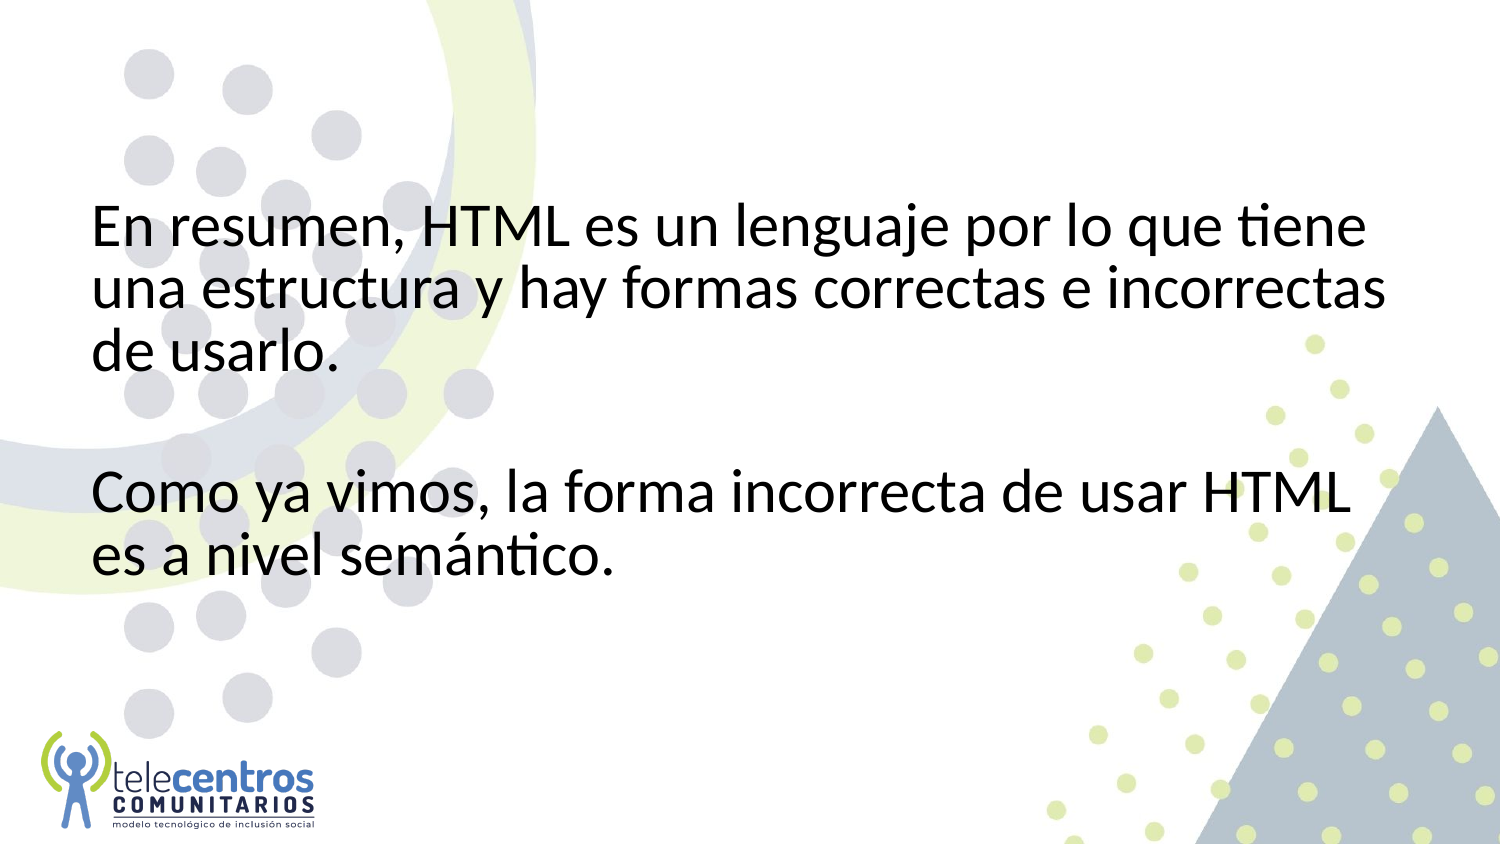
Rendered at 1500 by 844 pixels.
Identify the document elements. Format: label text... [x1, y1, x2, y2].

picture [0, 0, 1500, 844]
list En resumen, HTML es un lenguaje por lo que tiene una estructura y hay formas correctas e incorrectas de usarlo. Como ya vimos, la forma incorrecta de usar HTML es a nivel semántico. [76, 191, 1427, 749]
